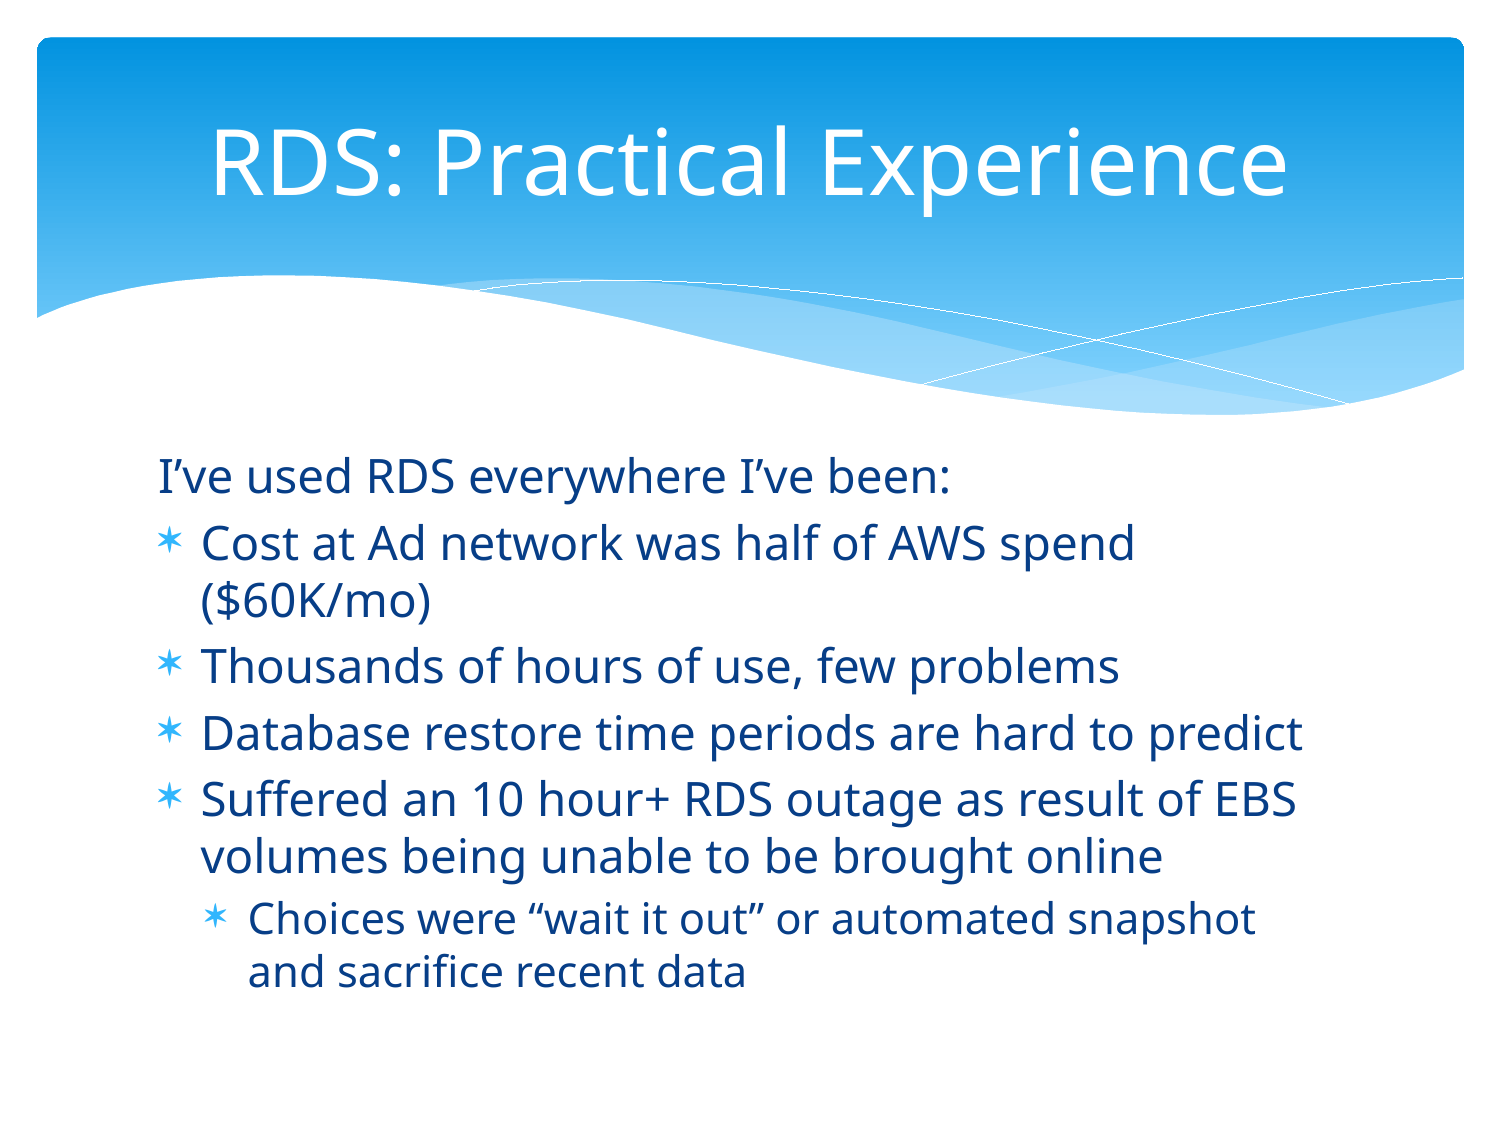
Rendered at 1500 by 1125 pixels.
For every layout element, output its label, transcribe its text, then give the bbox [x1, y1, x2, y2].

list I’ve used RDS everywhere I’ve been: Cost at Ad network was half of AWS spend ($60K/mo) Thousands of hours of use, few problems Database restore time periods are hard to predict Suffered an 10 hour+ RDS outage as result of EBS volumes being unable to be brought online Choices were “wait it out” or automated snapshot and sacrifice recent data [143, 438, 1359, 1005]
title RDS: Practical Experience [75, 55, 1425, 261]
